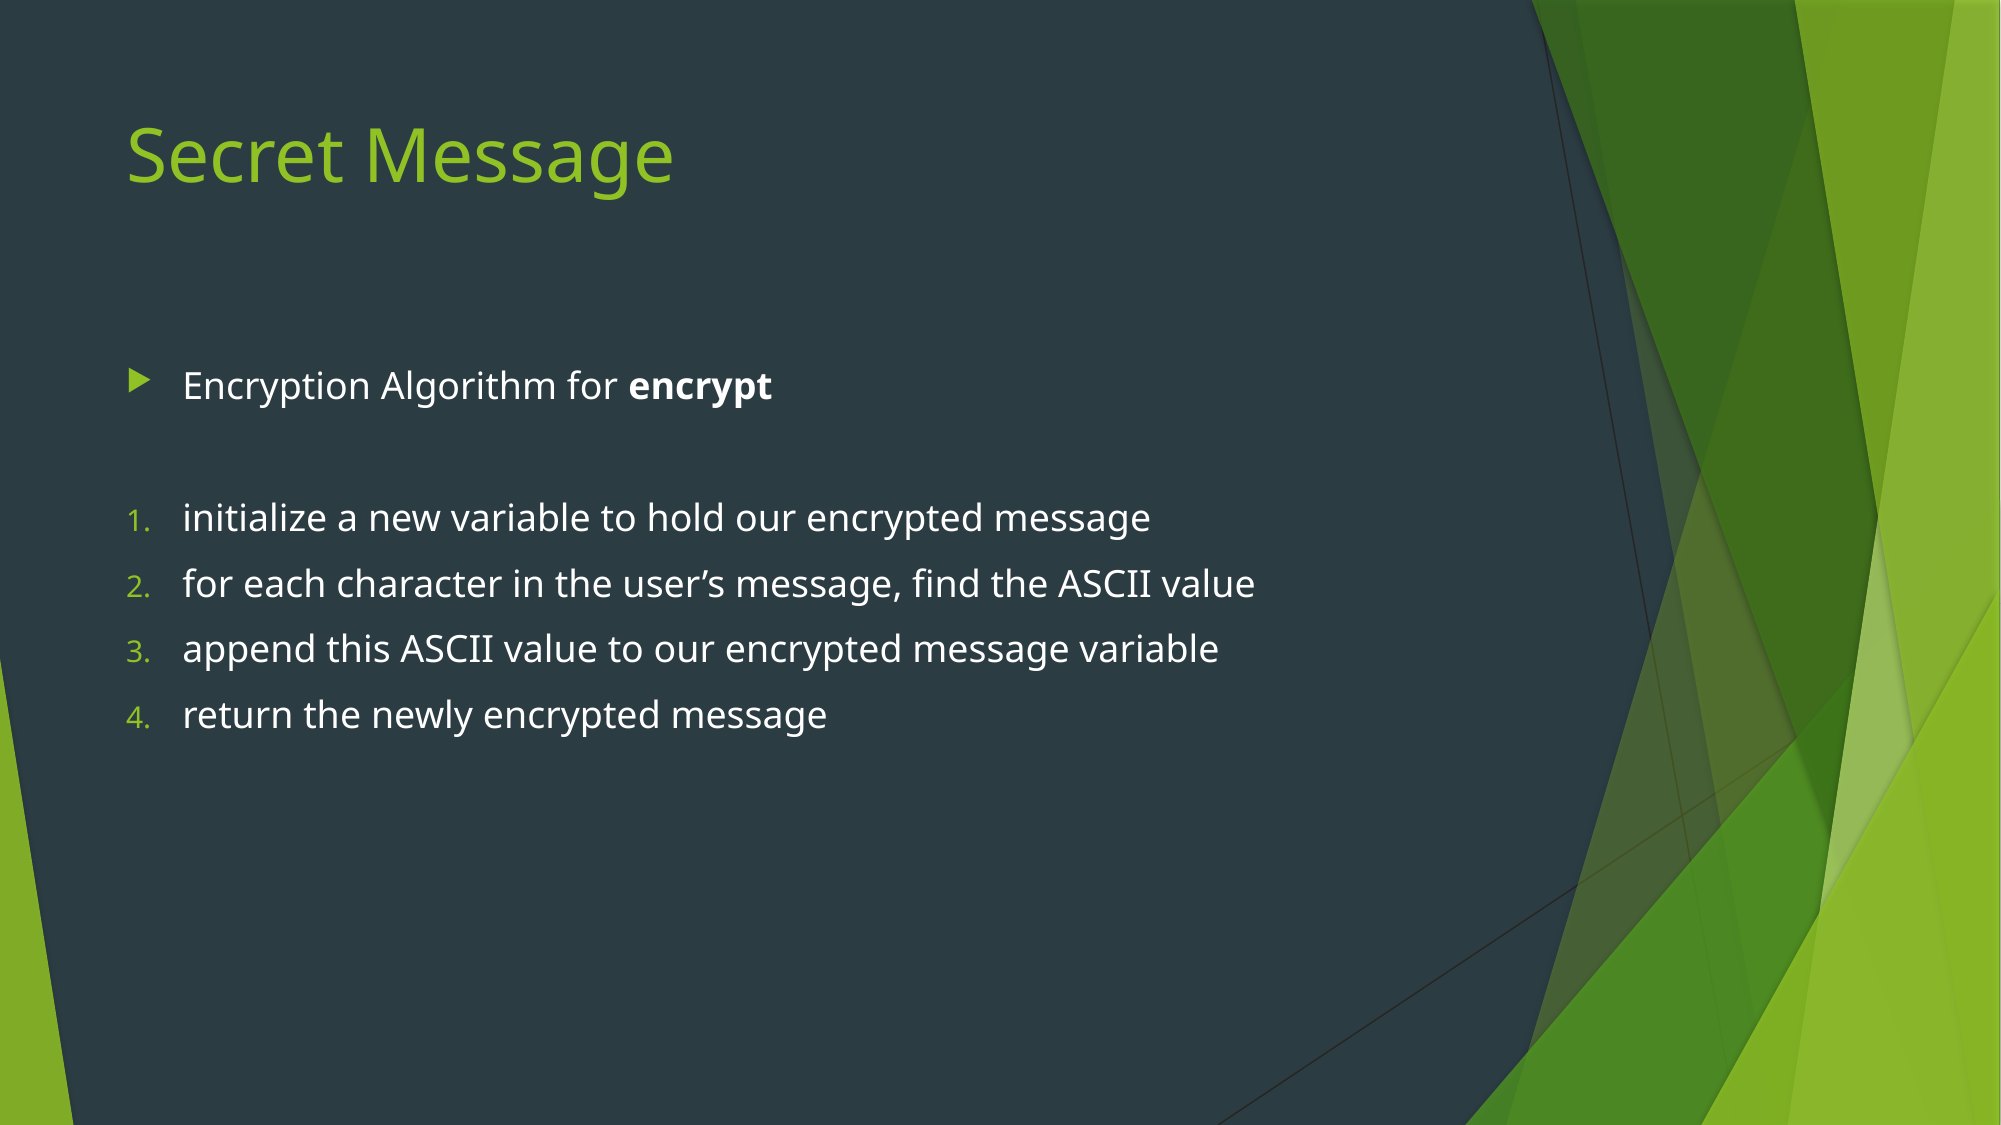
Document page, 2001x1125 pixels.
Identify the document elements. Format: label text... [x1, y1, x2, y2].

title Secret Message [111, 99, 1522, 317]
list Encryption Algorithm for encrypt initialize a new variable to hold our encrypted message for each character in the user’s message, find the ASCII value append this ASCII value to our encrypted message variable return the newly encrypted message [111, 354, 1522, 992]
